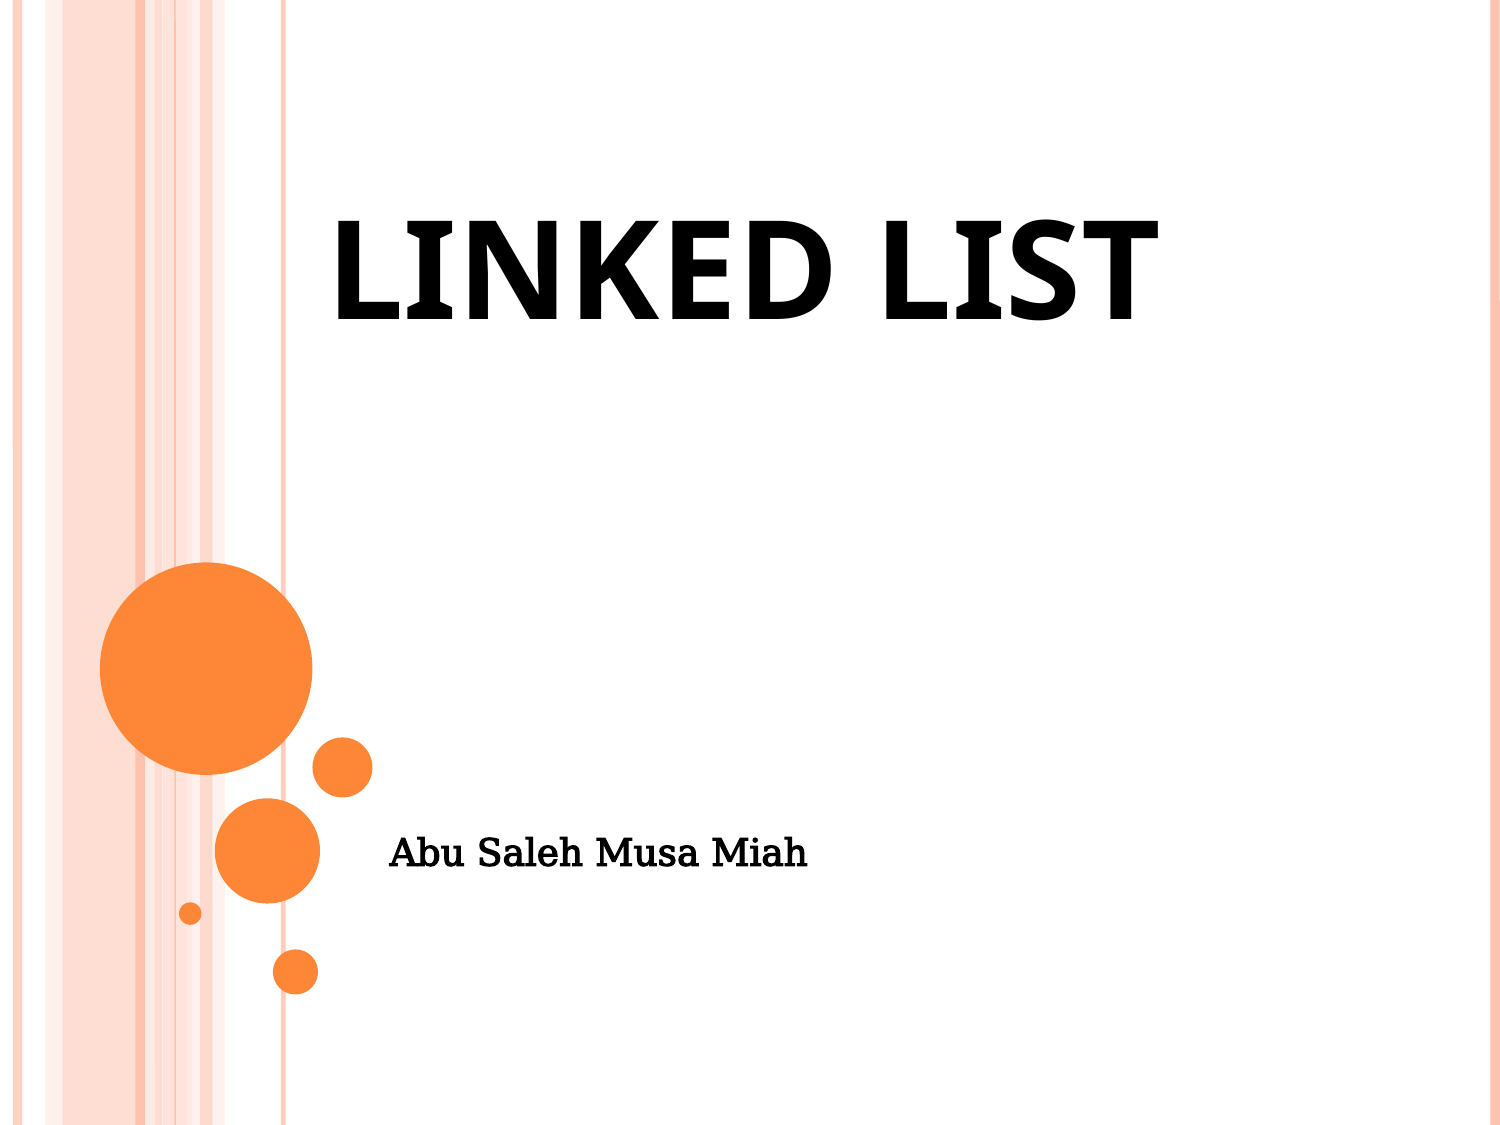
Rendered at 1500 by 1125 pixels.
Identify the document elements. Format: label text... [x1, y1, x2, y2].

title Linked List [87, 174, 1400, 538]
subtitle Abu Saleh Musa Miah [375, 820, 1388, 1046]
